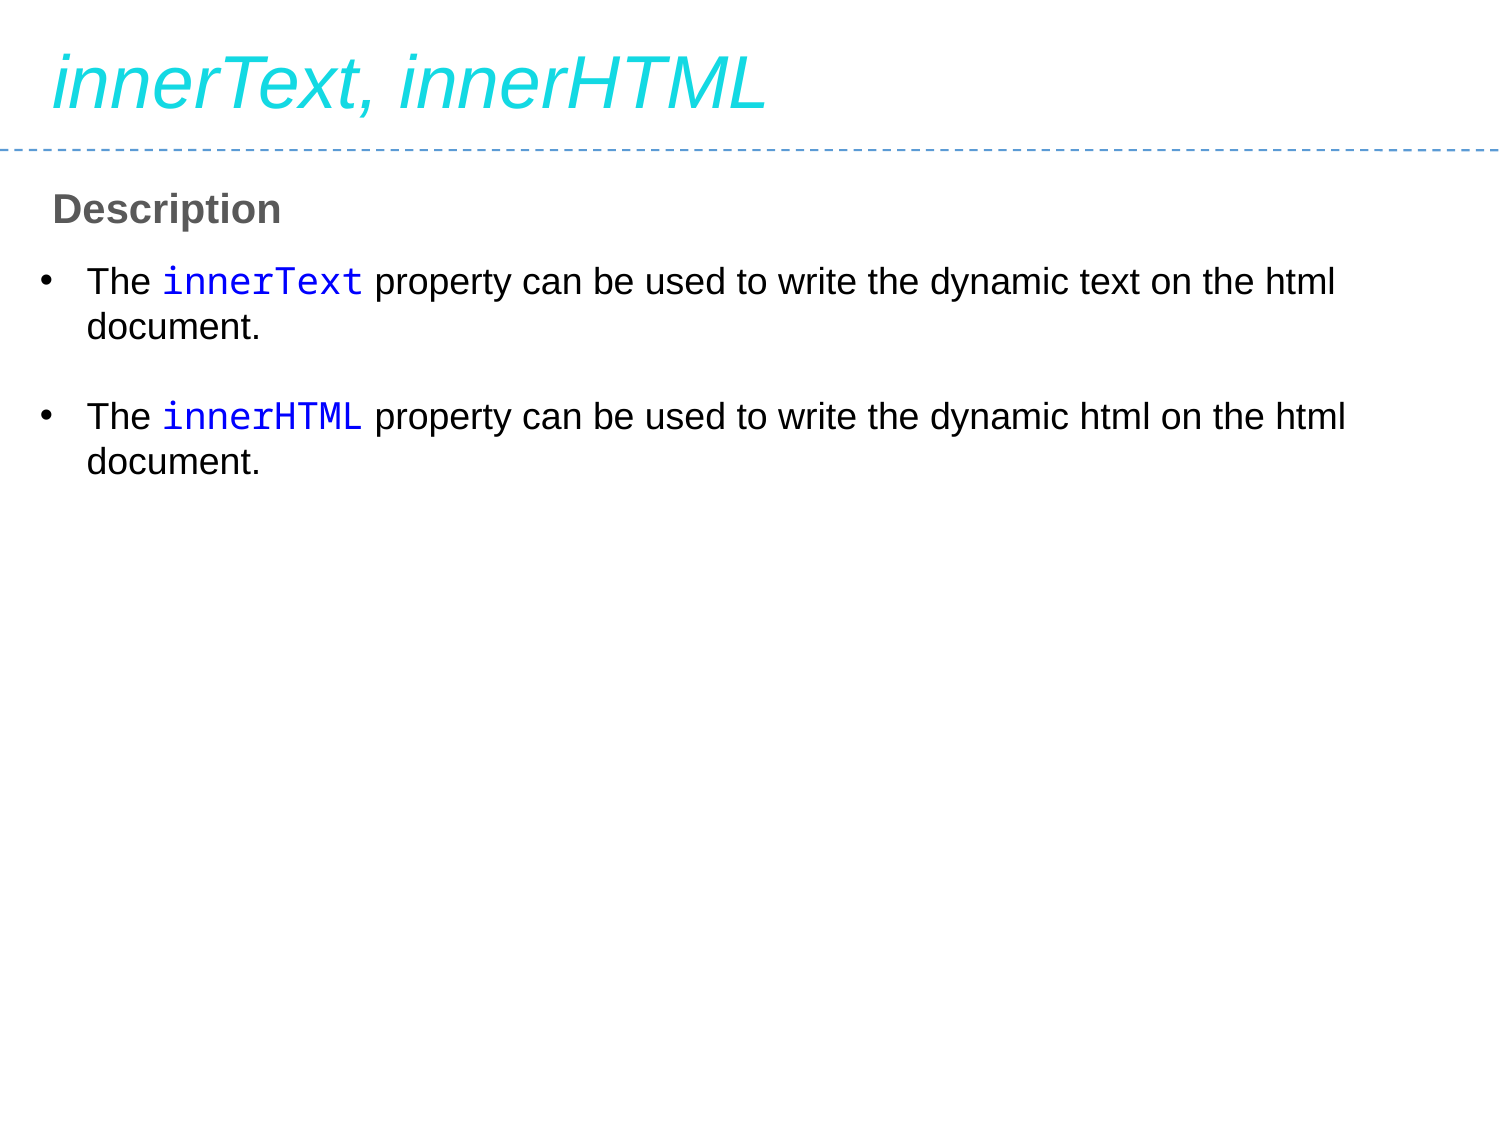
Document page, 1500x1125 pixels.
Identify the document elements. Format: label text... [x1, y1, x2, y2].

text_box Description [37, 174, 1450, 240]
text_box innerText, innerHTML [37, 26, 1450, 131]
text_box The innerText property can be used to write the dynamic text on the html document. The innerHTML property can be used to write the dynamic html on the html document. [24, 249, 1475, 490]
